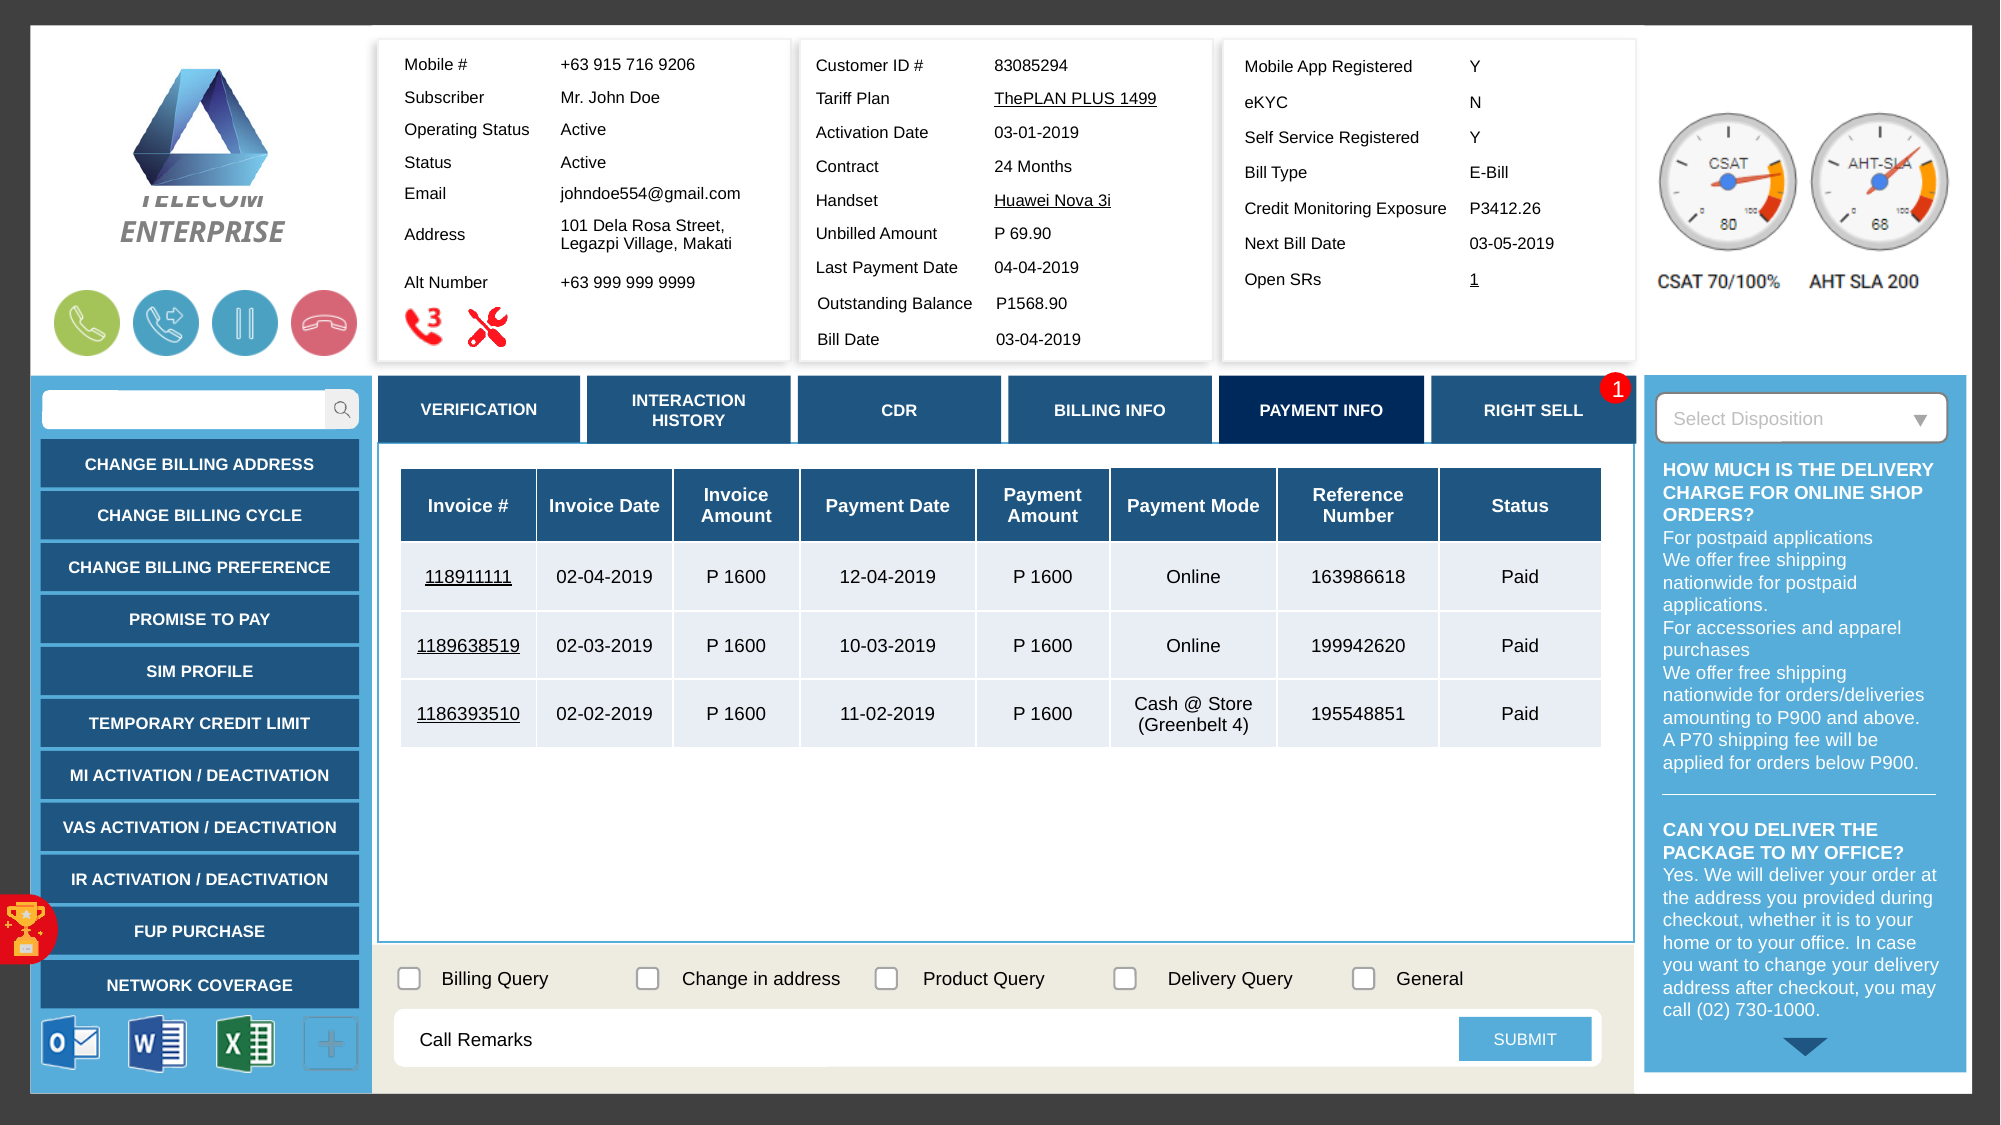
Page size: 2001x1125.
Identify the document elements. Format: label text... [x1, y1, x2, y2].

table_cell Bill Type [1243, 154, 1468, 190]
text_box [1645, 24, 1973, 354]
text_box [0, 0, 2000, 1125]
table_cell 12-04-2019 [801, 543, 975, 610]
table_cell Credit Monitoring Exposure [1243, 190, 1468, 225]
table_header Reference Number [1278, 468, 1438, 541]
text_box [29, 374, 373, 1094]
table_cell Unbilled Amount [816, 217, 994, 251]
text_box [42, 389, 359, 430]
picture [133, 290, 199, 356]
table_cell Paid [1440, 543, 1601, 610]
table_cell johndoe554@gmail.com [561, 179, 772, 208]
text_box PAYMENT INFO [1218, 374, 1425, 445]
table_header 83085294 [795, 45, 1205, 364]
table_cell Active [561, 113, 772, 146]
table_cell E-Bill [1468, 154, 1602, 190]
table_header Payment Amount [977, 469, 1109, 541]
table_cell P 69.90 [994, 217, 1202, 251]
table_cell Self Service Registered [1243, 119, 1468, 154]
table_header Invoice Date [537, 469, 672, 541]
table_cell Last Payment Date [816, 251, 994, 284]
table_cell 10-03-2019 [801, 612, 975, 678]
text_box HOW MUCH IS THE DELIVERY CHARGE FOR ONLINE SHOP ORDERS? For postpaid applications We offer free shipping nationwide for postpaid applications. For accessories and apparel purchases We offer free shipping nationwide for orders/deliveries amounting to P900 and above. A P70 shipping fee will be applied for orders below P900. CAN YOU DELIVER THE PACKAGE TO MY OFFICE? Yes. We will deliver your order at the address you provided during checkout, whether it is to your home or to your office. In case you want to change your delivery address after checkout, you may call (02) 730-1000. [1648, 450, 1955, 1028]
picture [123, 55, 279, 196]
picture [212, 290, 278, 356]
table_cell Open SRs [1243, 261, 1468, 296]
table_header Status [1440, 468, 1601, 541]
table_header Payment Mode [1111, 468, 1276, 541]
table_header Invoice Amount [674, 469, 799, 541]
table_cell 02-03-2019 [537, 612, 672, 678]
text_box [1222, 38, 1637, 362]
table_cell 11-02-2019 [801, 680, 975, 747]
picture [459, 307, 516, 347]
table_cell P 1600 [674, 612, 799, 678]
table_cell 195548851 [1278, 680, 1438, 747]
table_cell Active [561, 146, 772, 179]
picture [405, 307, 452, 346]
table_cell 02-04-2019 [537, 543, 672, 610]
text_box [377, 442, 1635, 943]
text_box [29, 24, 1634, 944]
table_cell Handset [816, 183, 994, 217]
table_header 83085294 [994, 48, 1202, 82]
table_cell Alt Number [404, 261, 561, 292]
table_cell 03-01-2019 [994, 116, 1202, 150]
text_box INTERACTION HISTORY [586, 374, 792, 445]
table_cell 1186393510 [401, 680, 536, 747]
table_cell P 1600 [674, 543, 799, 610]
table_cell P 1600 [674, 680, 799, 747]
text_box CDR [797, 374, 1002, 445]
table_cell 03-05-2019 [1468, 225, 1602, 261]
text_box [1656, 392, 1948, 443]
text_box TELECOM ENTERPRISE [42, 175, 362, 251]
table_cell N [1468, 84, 1602, 119]
picture [128, 1015, 187, 1073]
table_header Invoice # [401, 469, 536, 541]
table_cell Contract [816, 150, 994, 183]
table_cell Tariff Plan [816, 82, 994, 116]
table_header 83085294 [1219, 45, 1628, 364]
table_cell 24 Months [994, 150, 1202, 183]
table_cell 101 Dela Rosa Street, Legazpi Village, Makati [561, 208, 772, 261]
table_header 83085294 [374, 45, 783, 364]
table_cell Mr. John Doe [561, 81, 772, 113]
picture [1642, 93, 1963, 314]
table_cell P3412.26 [1468, 190, 1602, 225]
text_box [1643, 374, 1967, 1073]
table_cell P1568.90 [994, 284, 1202, 322]
table_cell Paid [1440, 680, 1601, 747]
text_box [377, 38, 792, 362]
table_cell Online [1111, 612, 1276, 678]
text_box [1779, 1036, 1831, 1058]
table_cell P 1600 [977, 543, 1109, 610]
picture [41, 1015, 100, 1070]
table_cell Activation Date [816, 116, 994, 150]
text_box RIGHT SELL [1430, 374, 1637, 445]
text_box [0, 439, 360, 1009]
table_cell Bill Date [816, 322, 994, 356]
table_cell Online [1111, 543, 1276, 610]
text_box [799, 38, 1214, 362]
table_cell Operating Status [404, 113, 561, 146]
table_cell 199942620 [1278, 612, 1438, 678]
table_cell P 1600 [977, 680, 1109, 747]
table_cell Email [404, 179, 561, 208]
table_cell Cash @ Store (Greenbelt 4) [1111, 680, 1276, 747]
table_header Y [1468, 48, 1602, 84]
table_cell 1189638519 [401, 612, 536, 678]
table_cell +63 999 999 9999 [561, 261, 772, 292]
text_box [372, 944, 1634, 1094]
table_header +63 915 716 9206 [561, 48, 772, 81]
table_cell 163986618 [1278, 543, 1438, 610]
text_box BILLING INFO [1007, 374, 1213, 445]
table_cell 1 [1468, 261, 1602, 296]
table_cell Next Bill Date [1243, 225, 1468, 261]
picture [216, 1015, 275, 1073]
text_box 1 [1598, 371, 1633, 405]
table_cell Paid [1440, 612, 1601, 678]
table_cell 02-02-2019 [537, 680, 672, 747]
table_cell 04-04-2019 [994, 251, 1202, 284]
table_cell Y [1468, 119, 1602, 154]
picture [303, 1016, 359, 1071]
table_header Customer ID # [816, 48, 994, 82]
table_cell P 1600 [977, 612, 1109, 678]
text_box [1634, 354, 1973, 1095]
table_header Payment Date [801, 469, 975, 541]
table_cell Status [404, 146, 561, 179]
text_box VERIFICATION [377, 375, 581, 444]
table_cell eKYC [1243, 84, 1468, 119]
table_header Mobile App Registered [1243, 48, 1468, 84]
picture [54, 290, 120, 356]
picture [291, 290, 357, 356]
table_header Mobile # [404, 48, 561, 81]
table_cell Huawei Nova 3i [994, 183, 1202, 217]
table_cell ThePLAN PLUS 1499 [994, 82, 1202, 116]
table_cell Address [404, 208, 561, 261]
table_cell 118911111 [401, 543, 536, 610]
table_cell 03-04-2019 [994, 322, 1202, 356]
table_cell Subscriber [404, 81, 561, 113]
text_box [371, 24, 1645, 354]
table_cell Outstanding Balance [816, 284, 994, 322]
